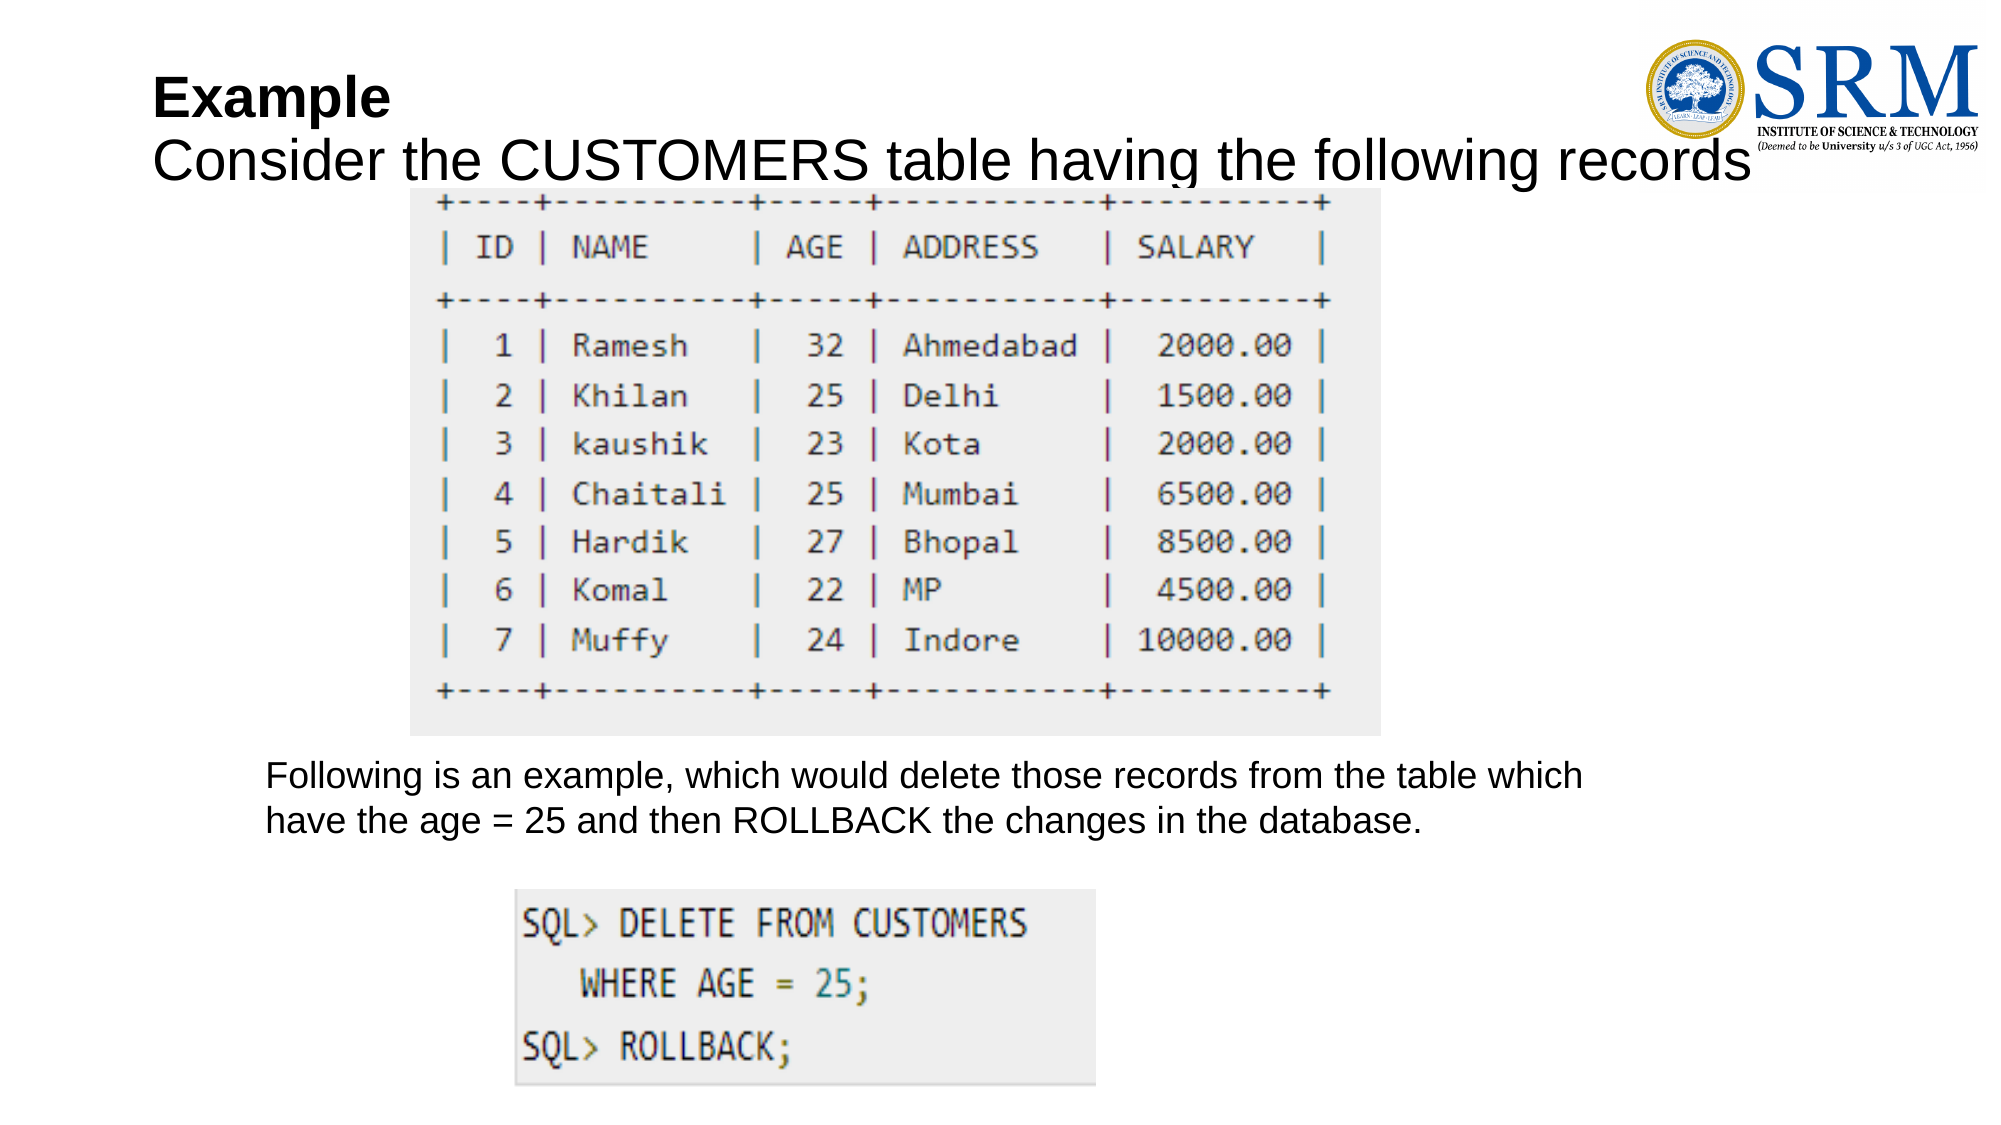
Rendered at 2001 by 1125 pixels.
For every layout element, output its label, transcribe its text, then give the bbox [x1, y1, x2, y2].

picture [409, 188, 1381, 737]
picture [505, 888, 1097, 1104]
text_box Following is an example, which would delete those records from the table which have the age = 25 and then ROLLBACK the changes in the database. [250, 743, 1640, 848]
picture [1639, 0, 1986, 193]
title Example Consider the CUSTOMERS table having the following records [137, 120, 1973, 210]
